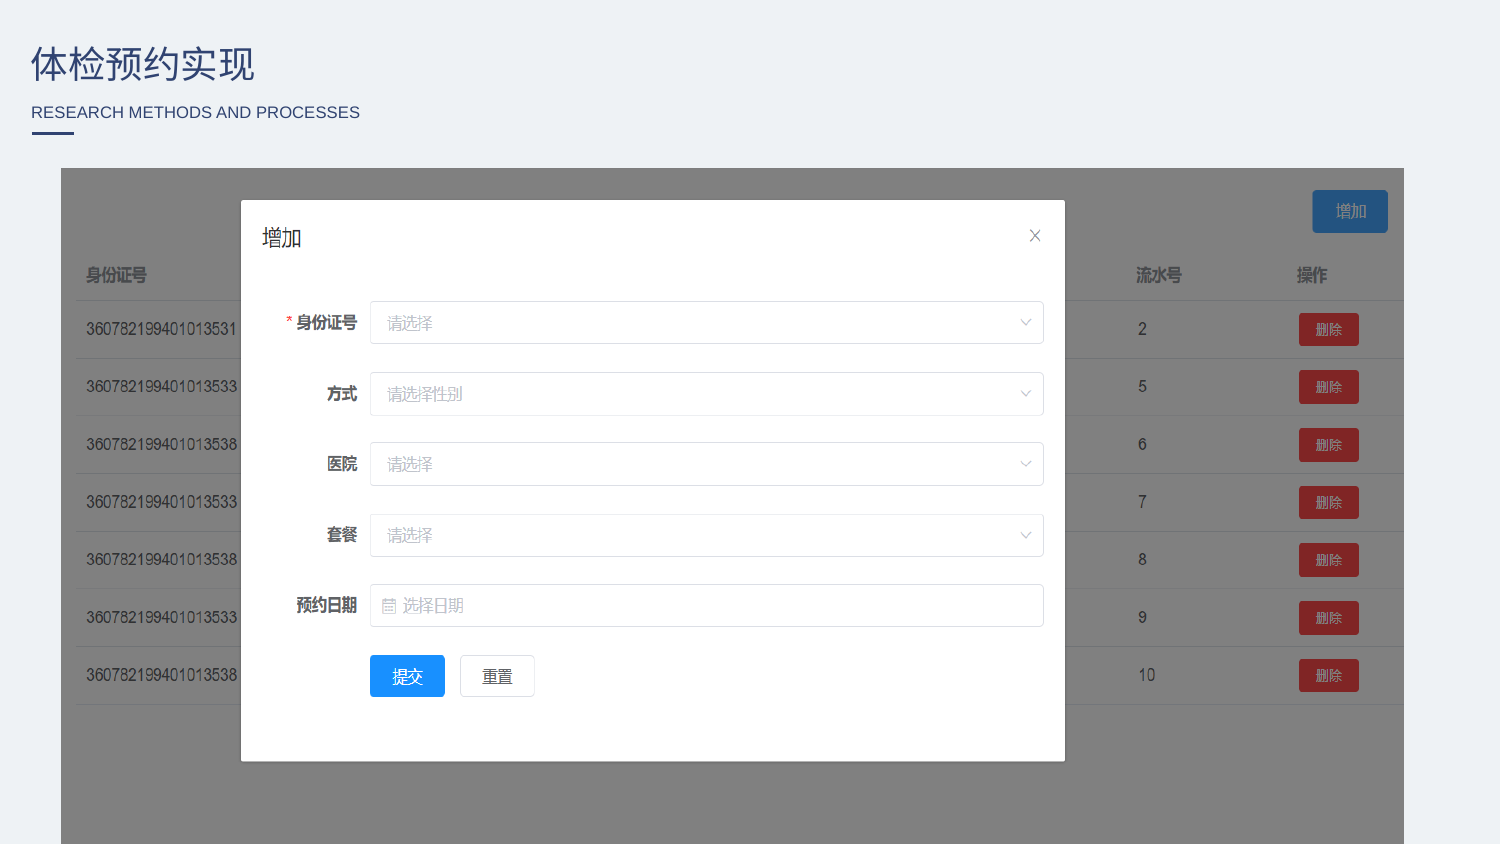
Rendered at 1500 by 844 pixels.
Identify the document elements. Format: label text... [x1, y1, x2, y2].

text_box 体检预约实现 [16, 33, 271, 94]
picture [61, 168, 1404, 844]
text_box RESEARCH METHODS AND PROCESSES [16, 94, 376, 129]
